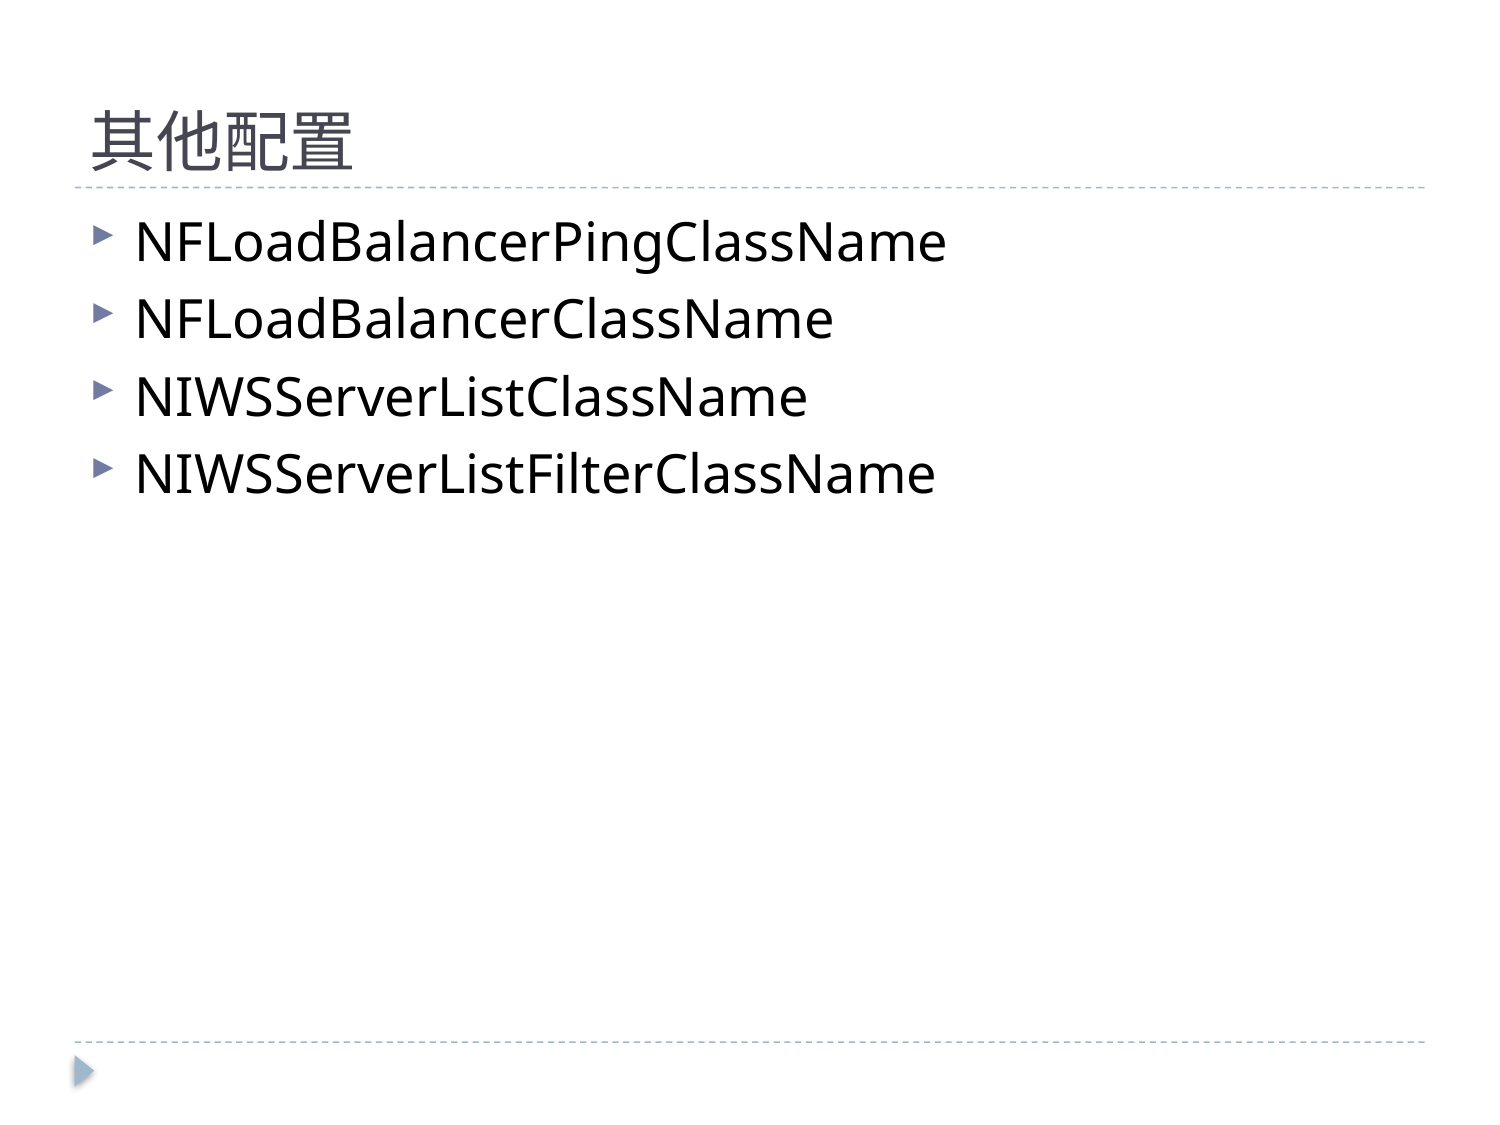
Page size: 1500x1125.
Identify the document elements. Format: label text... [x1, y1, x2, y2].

title 其他配置 [75, 24, 1425, 188]
list NFLoadBalancerPingClassName NFLoadBalancerClassName NIWSServerListClassName NIWSServerListFilterClassName [75, 200, 1425, 1010]
